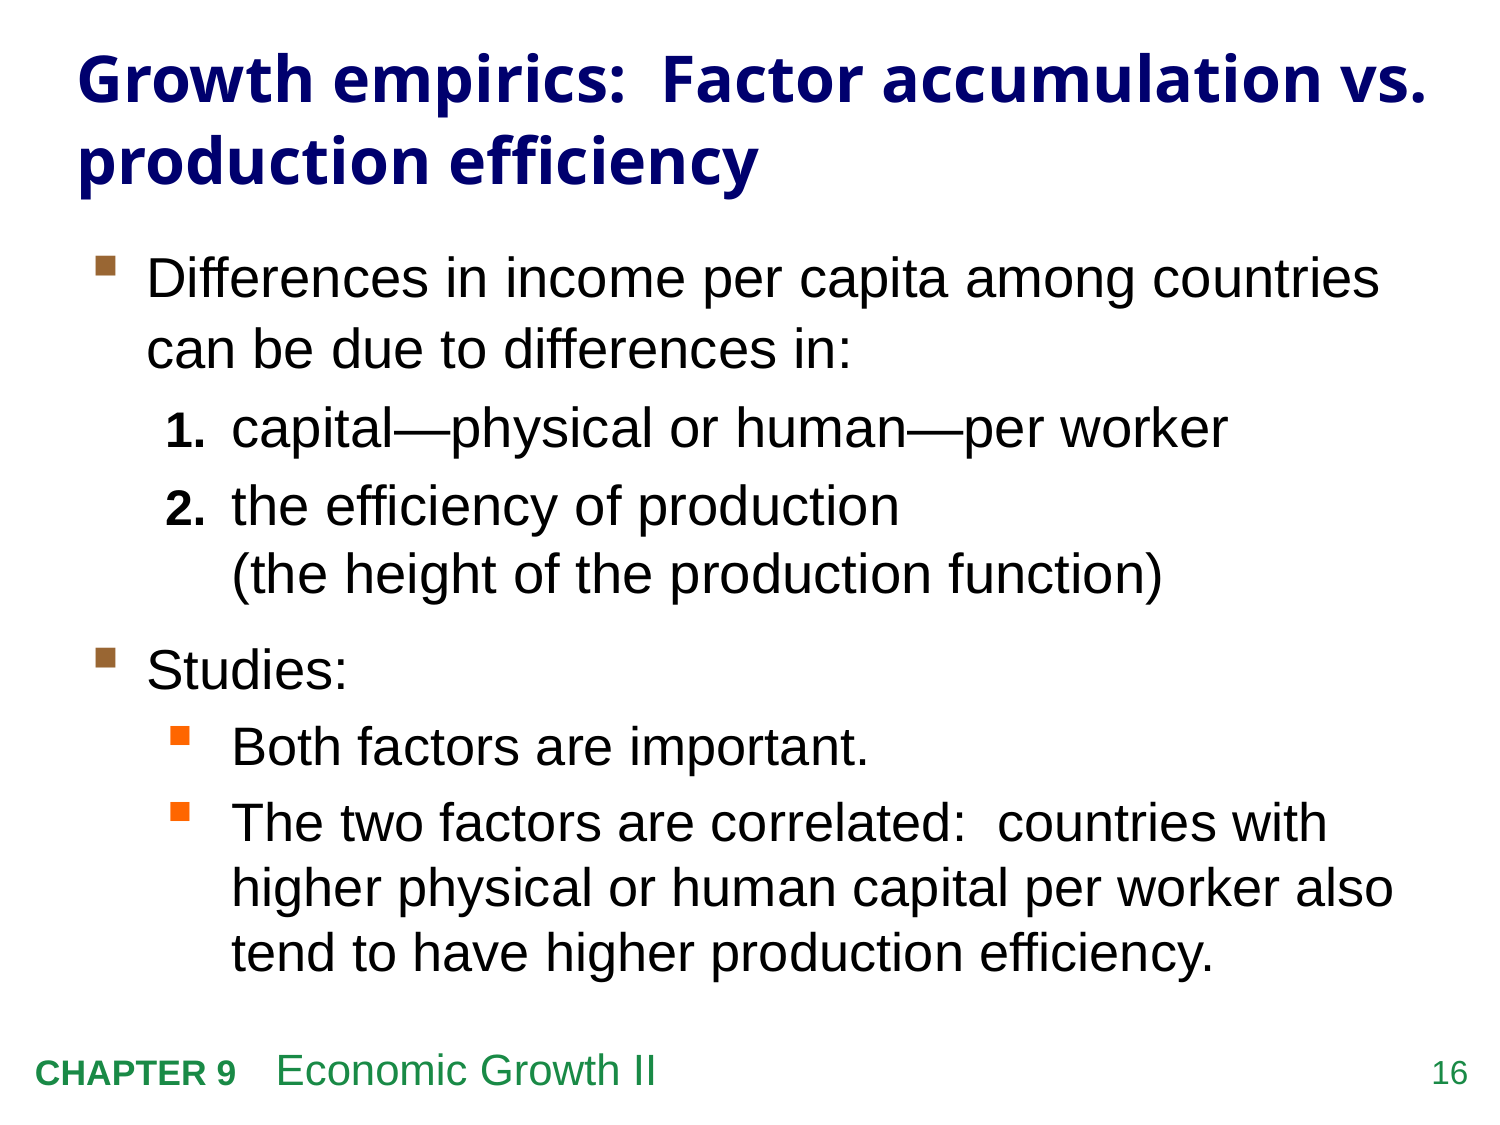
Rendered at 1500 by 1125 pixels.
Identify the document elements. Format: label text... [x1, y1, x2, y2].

list Differences in income per capita among countries can be due to differences in: 1. capital—physical or human—per worker 2. the efficiency of production (the height of the production function) Studies: Both factors are important. The two factors are correlated: countries with higher physical or human capital per worker also tend to have higher production efficiency. [75, 230, 1425, 1018]
title Growth empirics: Factor accumulation vs. production efficiency [76, 38, 1430, 193]
